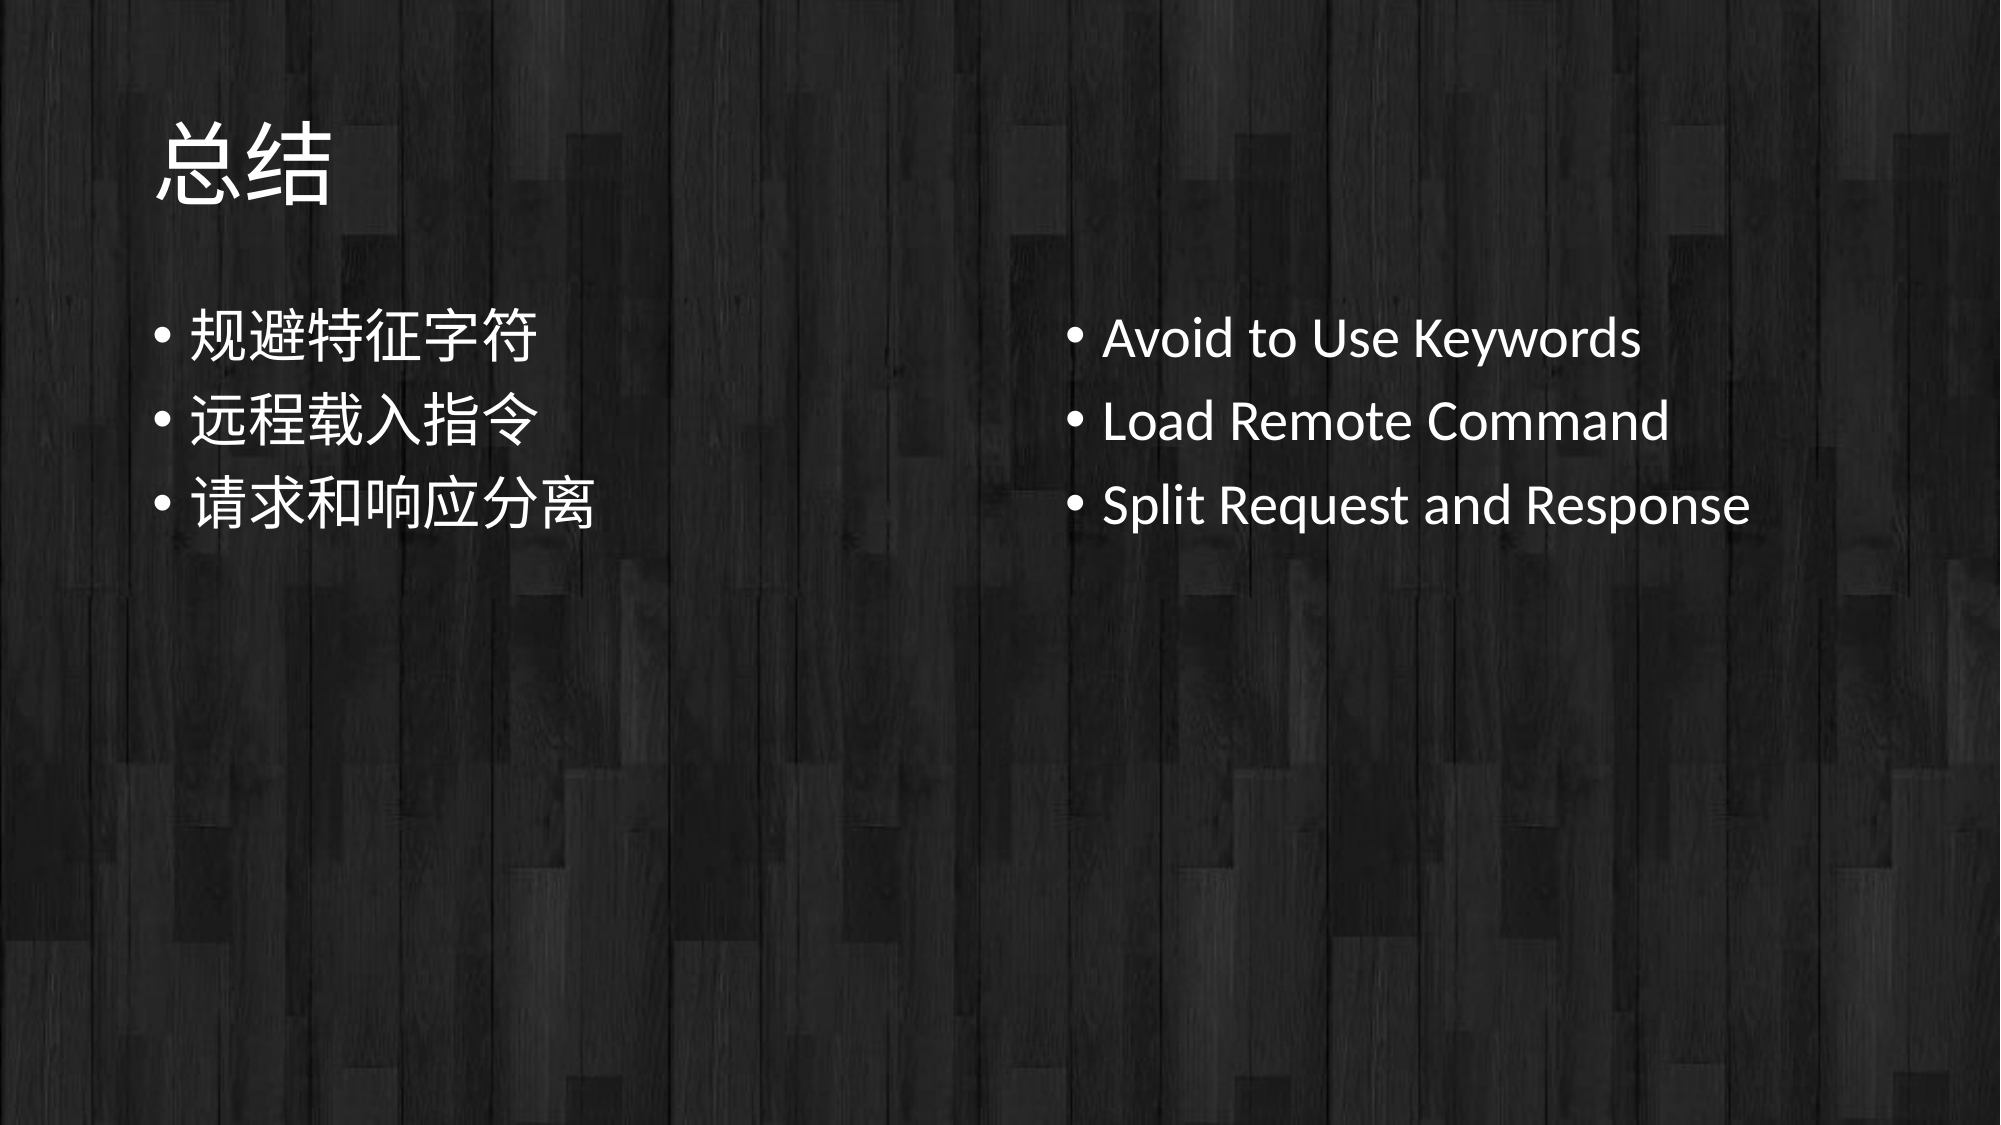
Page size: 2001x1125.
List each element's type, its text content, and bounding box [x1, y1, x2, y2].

picture [0, 0, 2000, 1125]
list 规避特征字符 远程载入指令 请求和响应分离 [137, 299, 910, 704]
title 总结 [137, 59, 1863, 278]
text_box Avoid to Use Keywords Load Remote Command Split Request and Response [1049, 299, 1822, 704]
